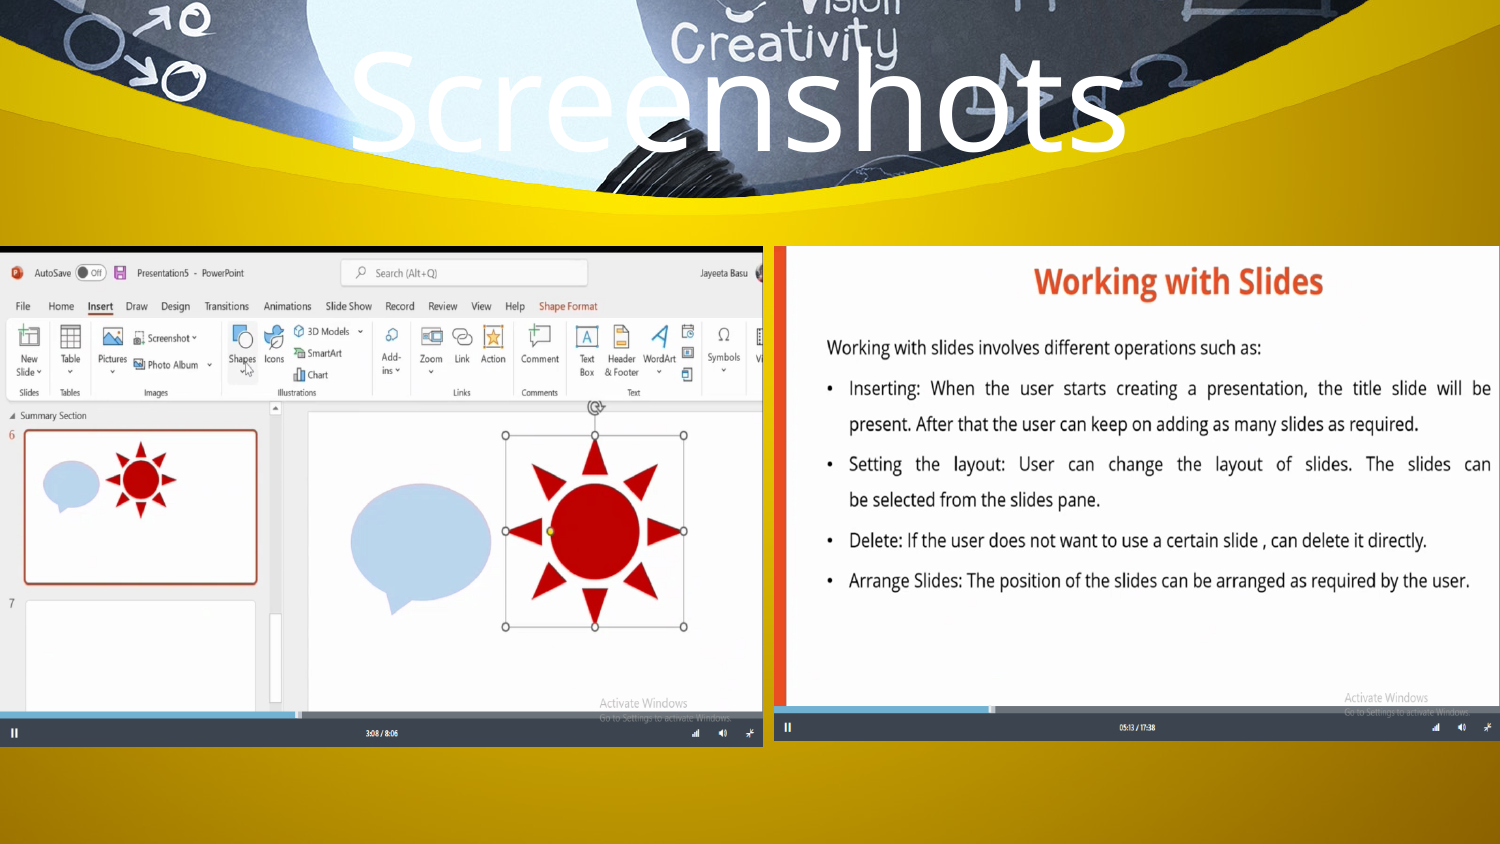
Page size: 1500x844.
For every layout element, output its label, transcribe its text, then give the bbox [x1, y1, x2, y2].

picture [0, 0, 1500, 844]
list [0, 246, 763, 748]
title Screenshots [62, 34, 1416, 160]
